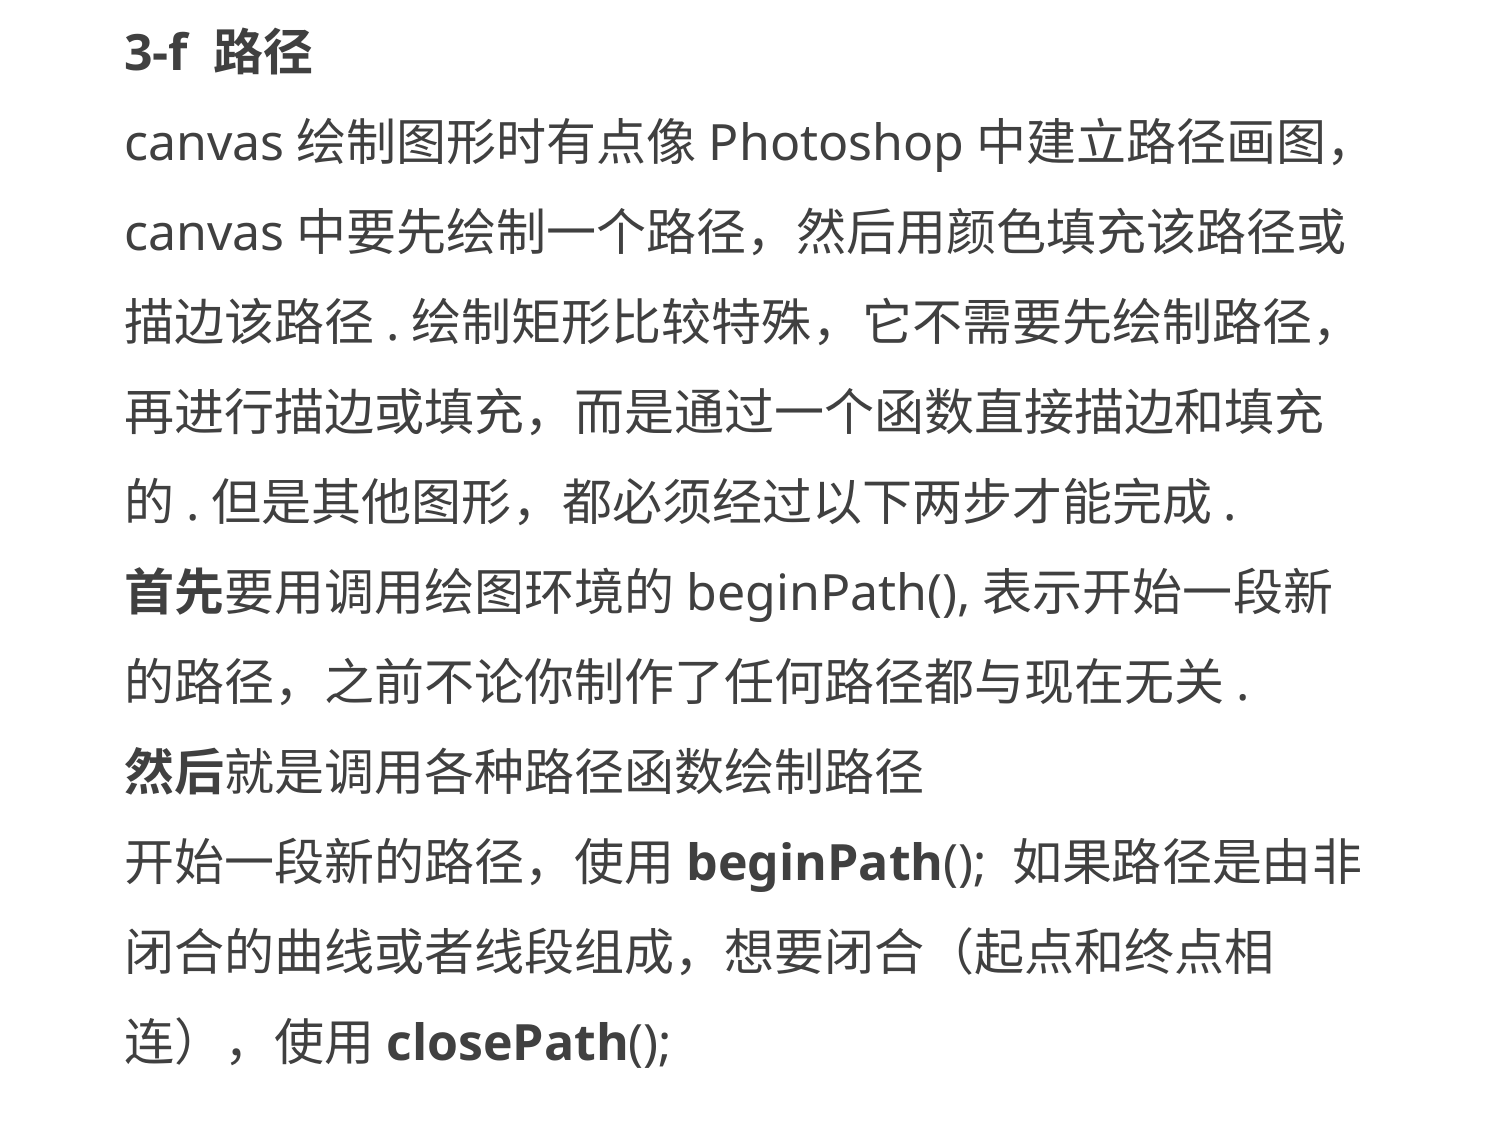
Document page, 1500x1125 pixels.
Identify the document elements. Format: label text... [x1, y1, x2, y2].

text_box 3-f 路径 canvas绘制图形时有点像Photoshop中建立路径画图，canvas中要先绘制一个路径，然后用颜色填充该路径或描边该路径.绘制矩形比较特殊，它不需要先绘制路径，再进行描边或填充，而是通过一个函数直接描边和填充的.但是其他图形，都必须经过以下两步才能完成. 首先要用调用绘图环境的beginPath(),表示开始一段新的路径，之前不论你制作了任何路径都与现在无关. 然后就是调用各种路径函数绘制路径 开始一段新的路径，使用beginPath(); 如果路径是由非闭合的曲线或者线段组成，想要闭合（起点和终点相连），使用closePath(); [109, 0, 1386, 1125]
